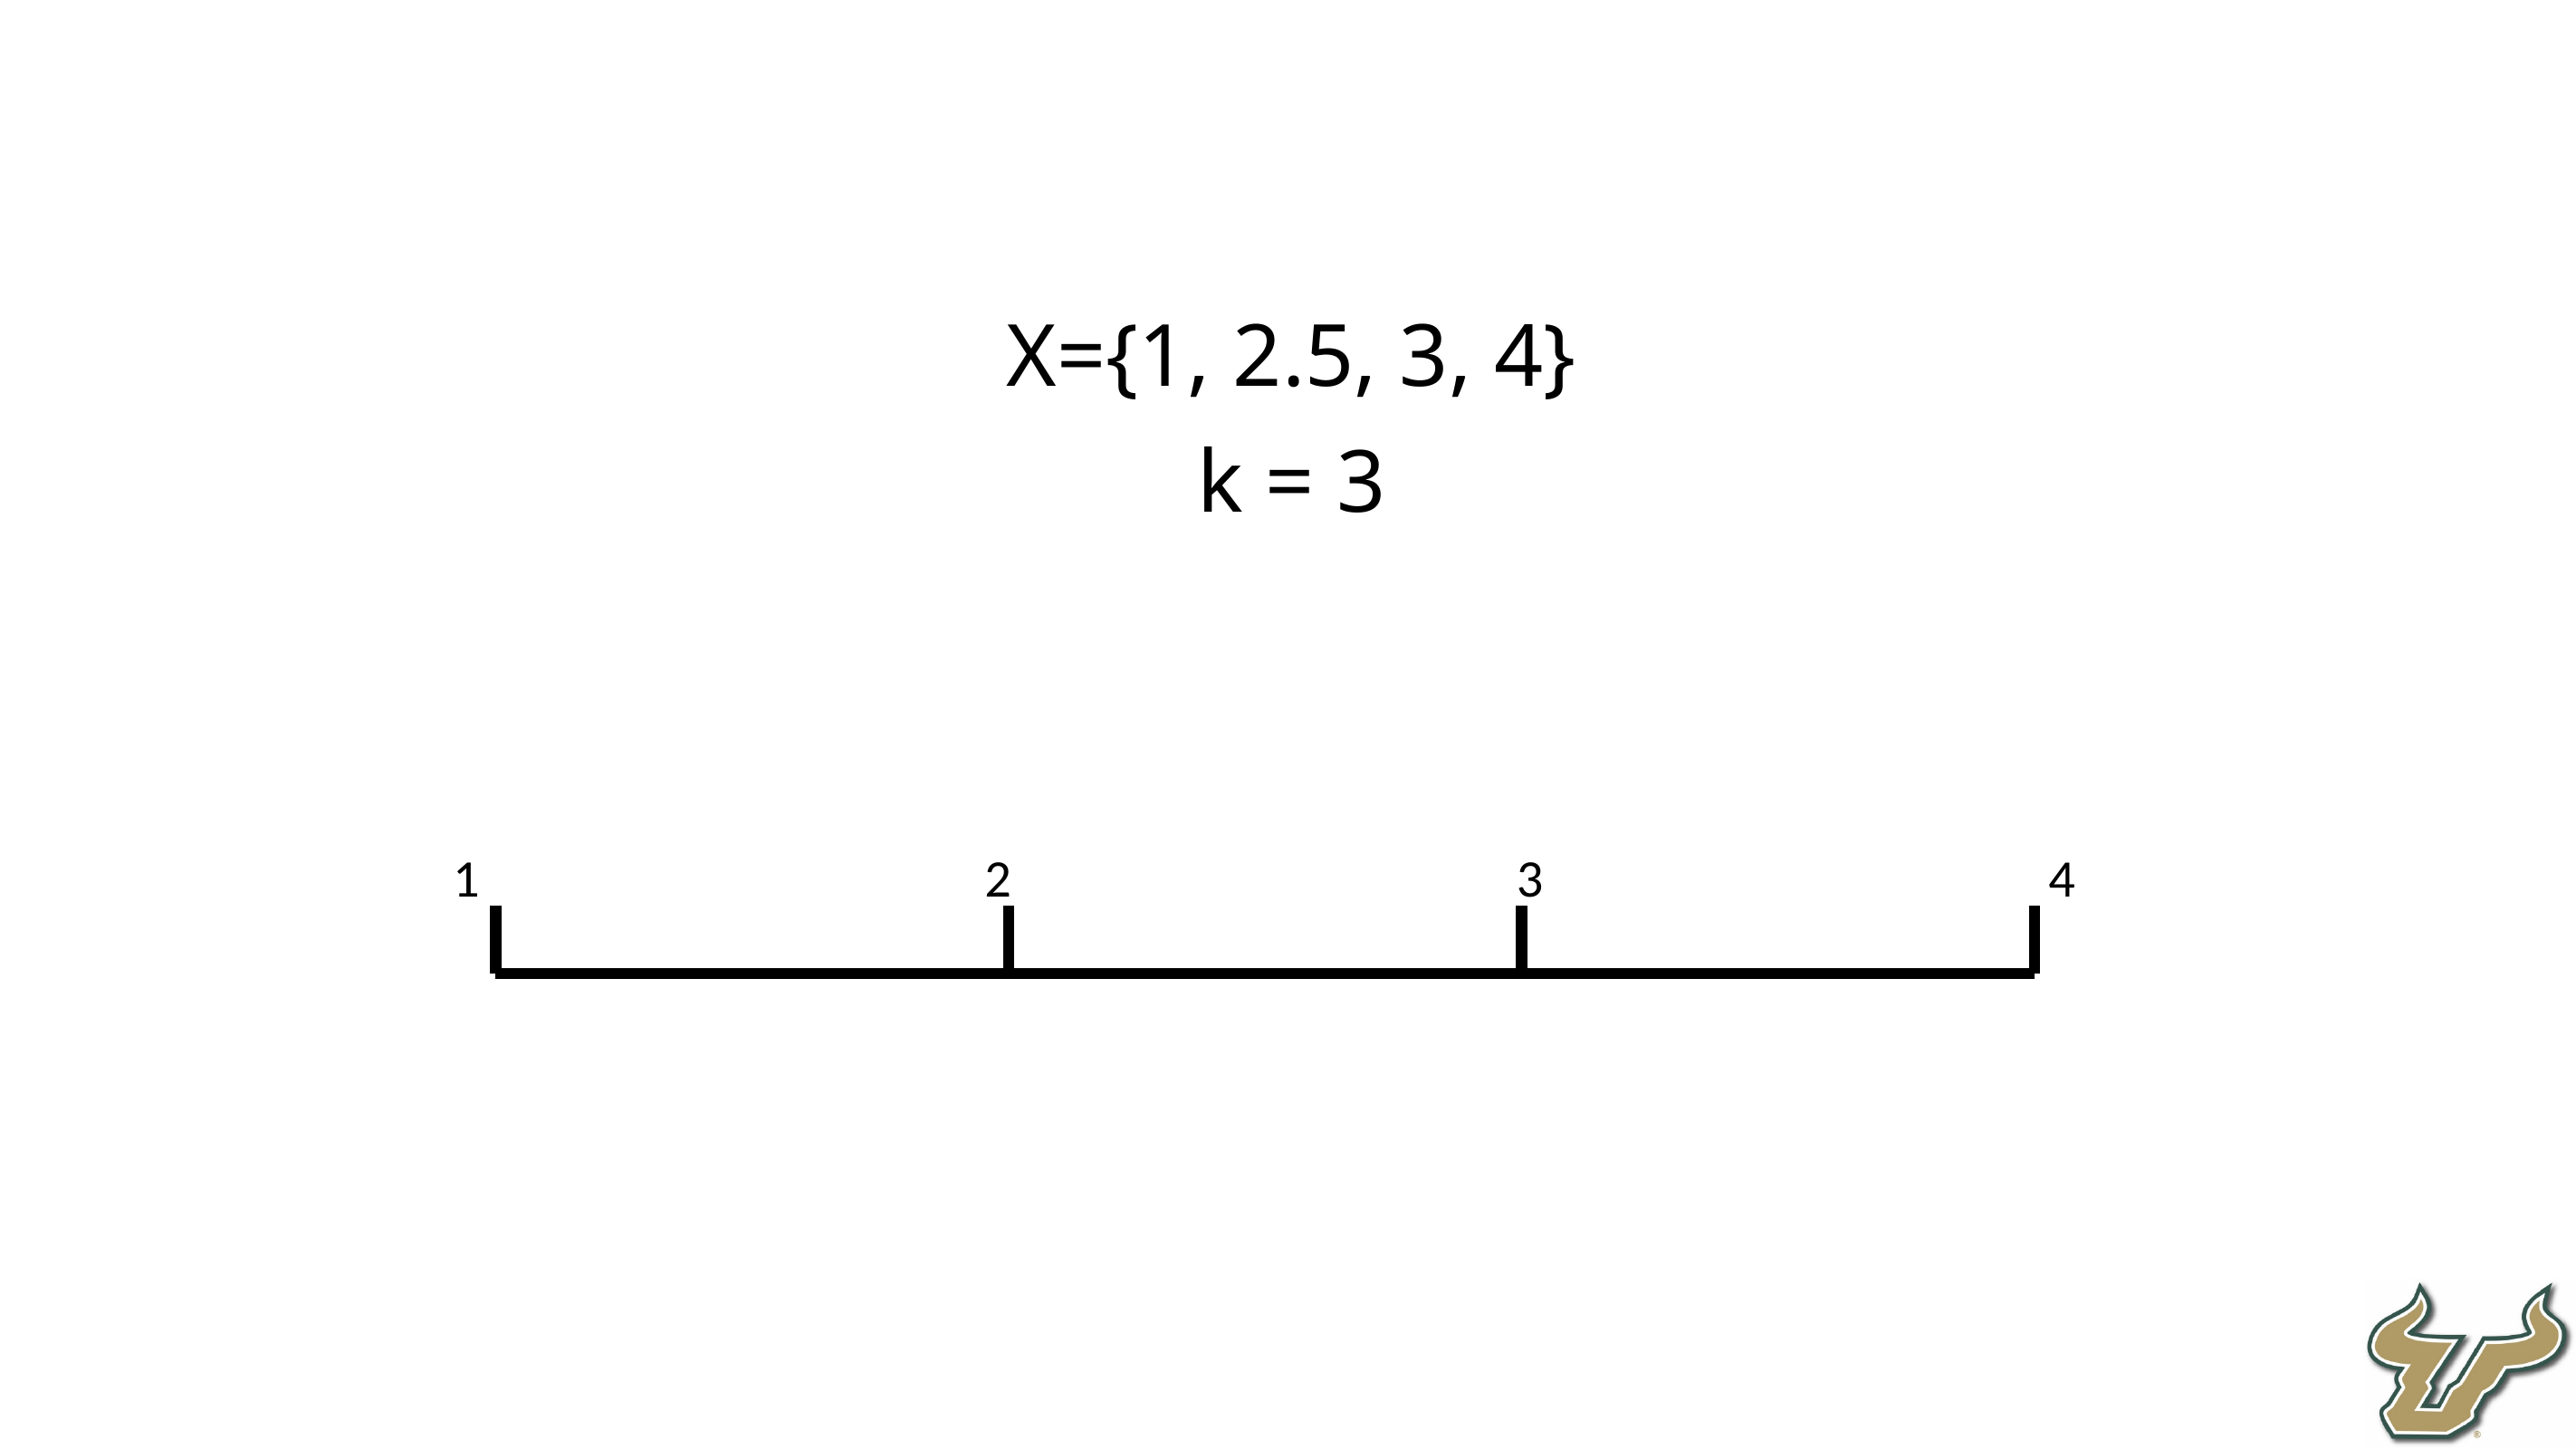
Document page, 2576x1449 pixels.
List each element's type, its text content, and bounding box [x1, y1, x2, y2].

text_box 4 [2035, 837, 2089, 915]
text_box 1 [439, 837, 493, 915]
text_box 2 [971, 837, 1025, 915]
list X={1, 2.5, 3, 4} k = 3 [139, 175, 2437, 668]
text_box 3 [1503, 837, 1557, 915]
picture [2363, 1278, 2576, 1448]
